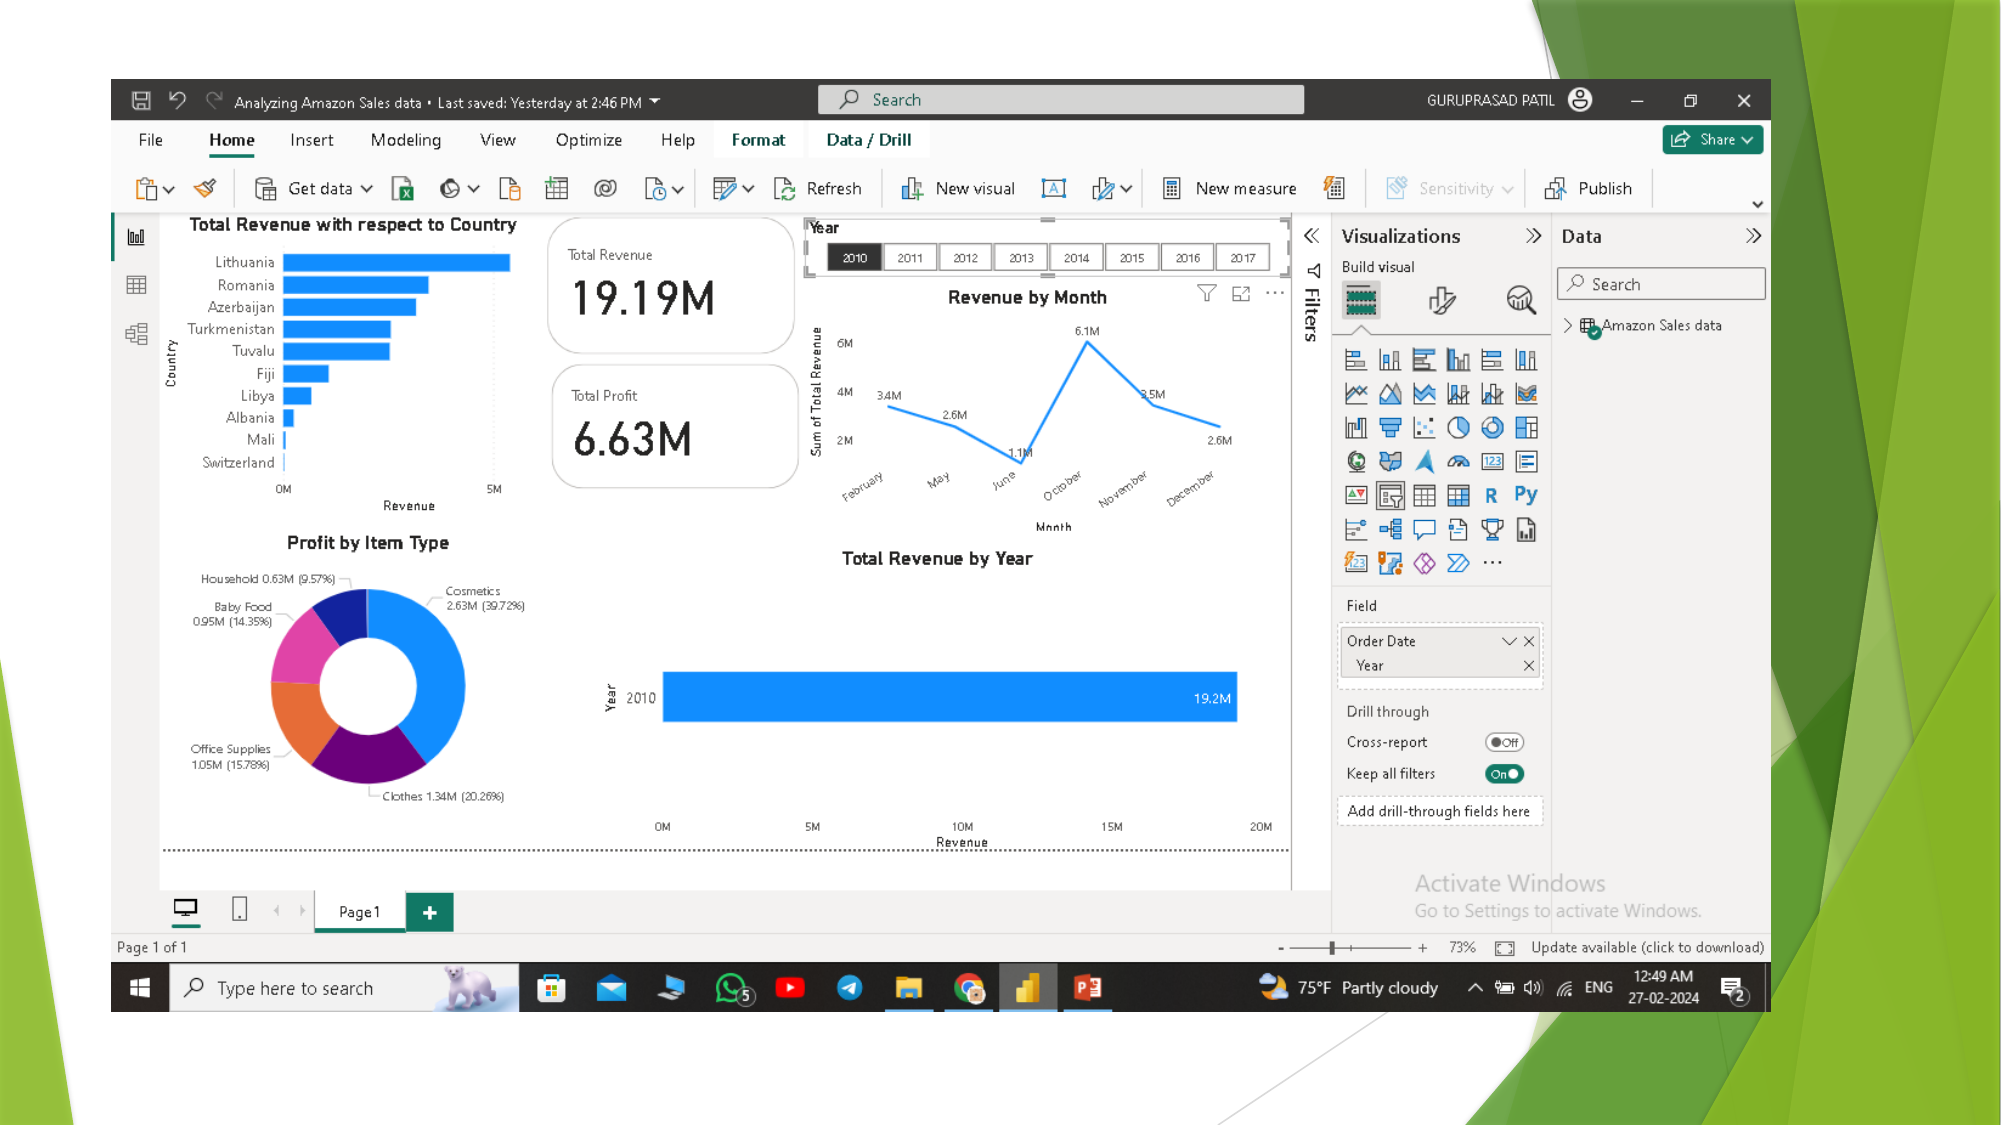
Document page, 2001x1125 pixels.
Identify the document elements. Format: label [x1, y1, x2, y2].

list [110, 78, 1771, 1013]
